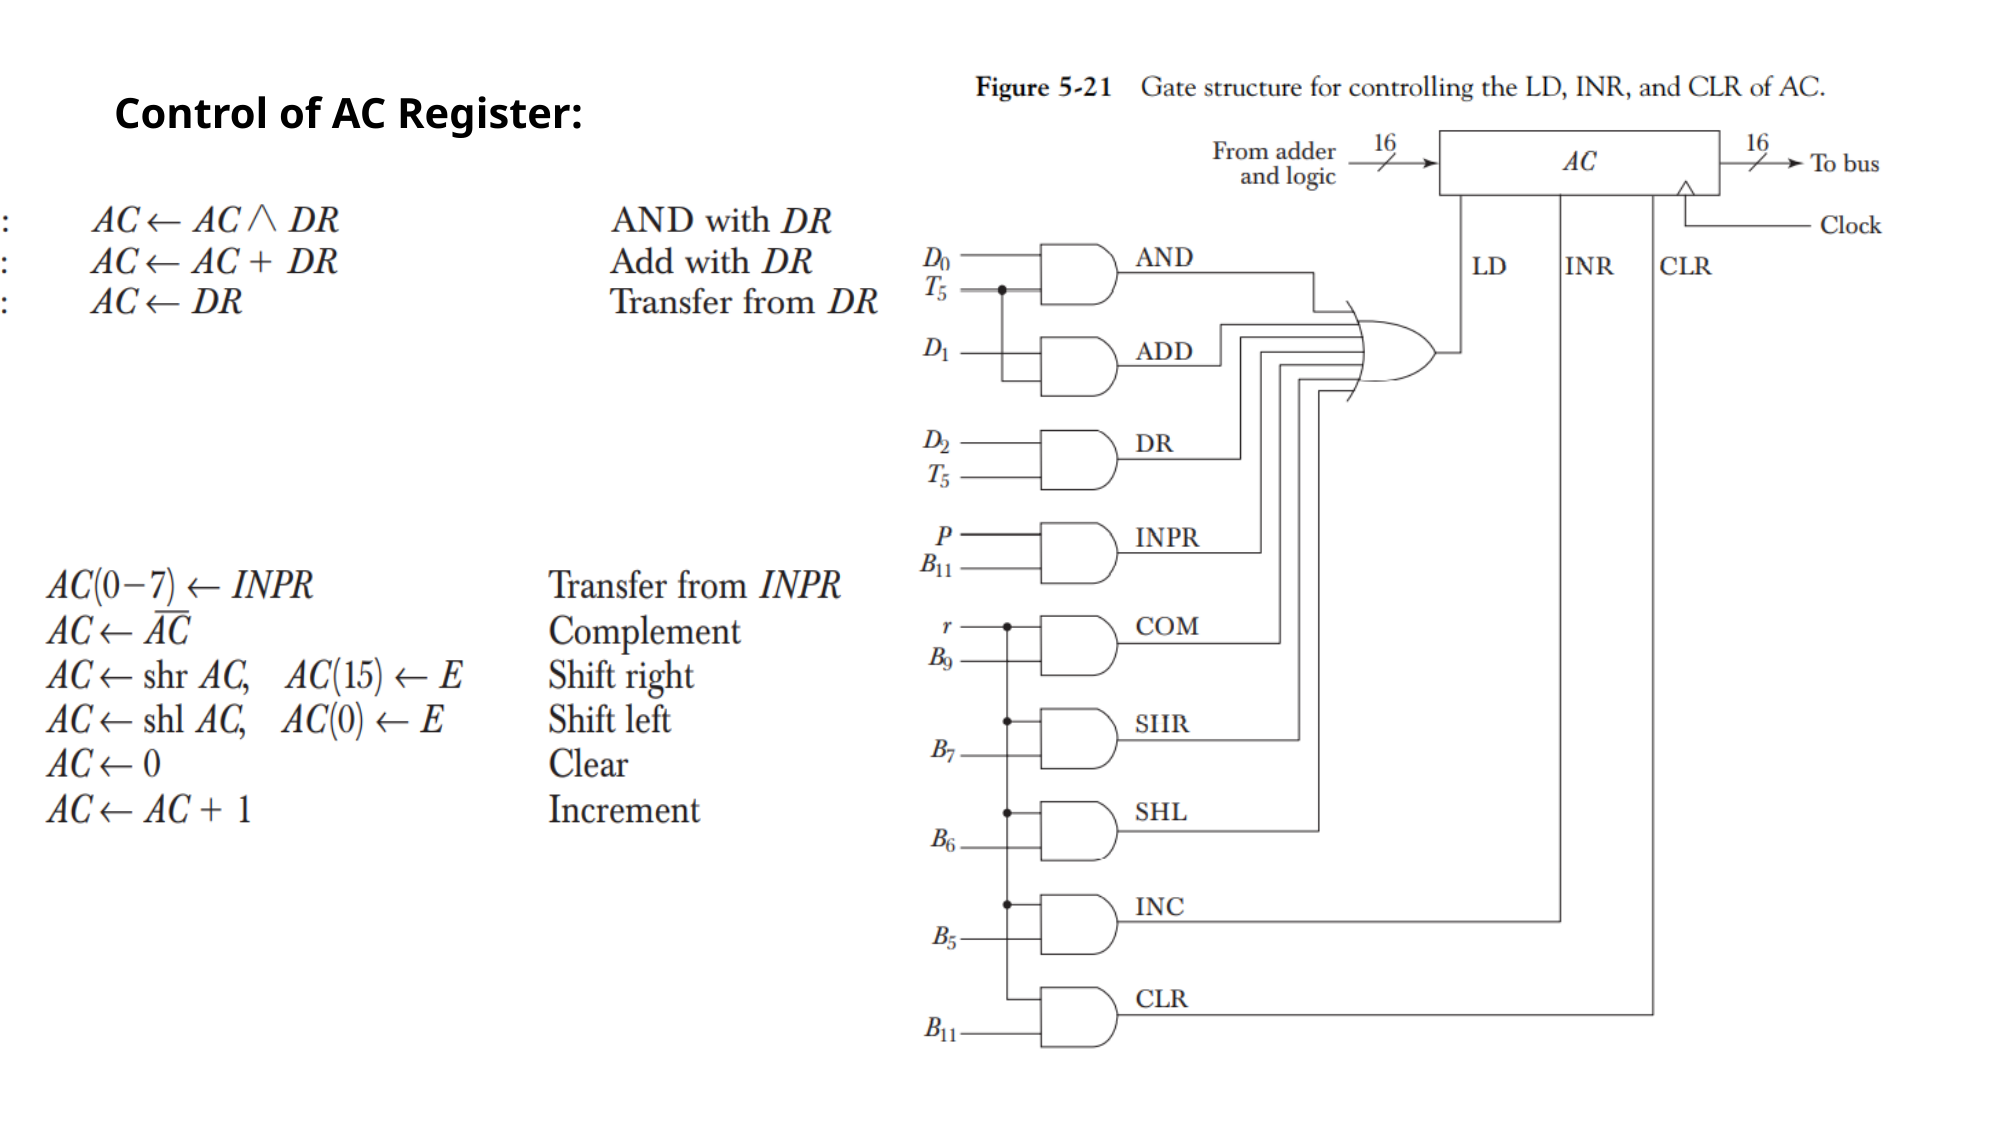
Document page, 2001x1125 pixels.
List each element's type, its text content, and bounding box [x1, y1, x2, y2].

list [0, 551, 869, 846]
picture [0, 52, 1887, 1073]
text_box Control of AC Register: [99, 79, 886, 145]
